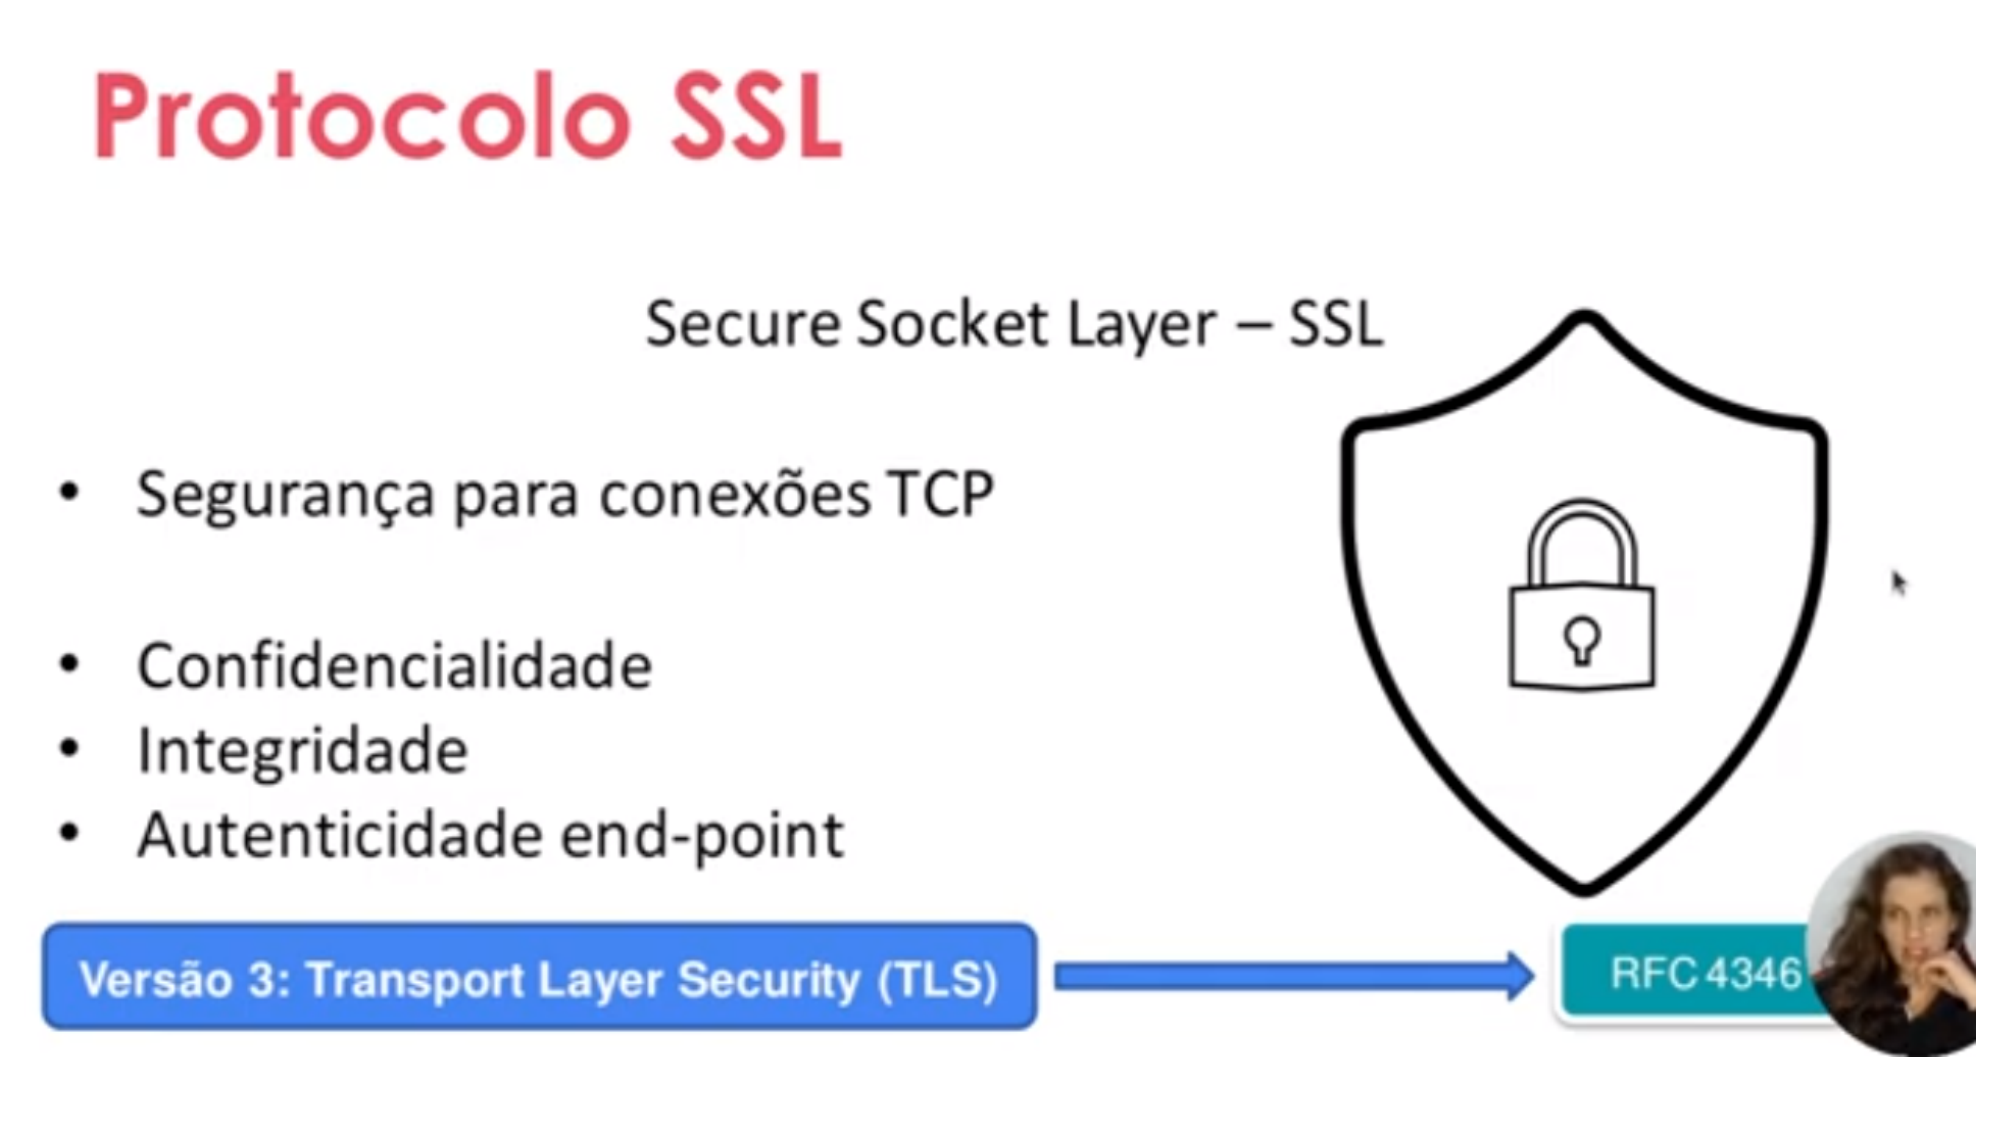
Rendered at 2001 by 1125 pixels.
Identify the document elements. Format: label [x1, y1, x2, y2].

picture [24, 67, 1976, 1058]
